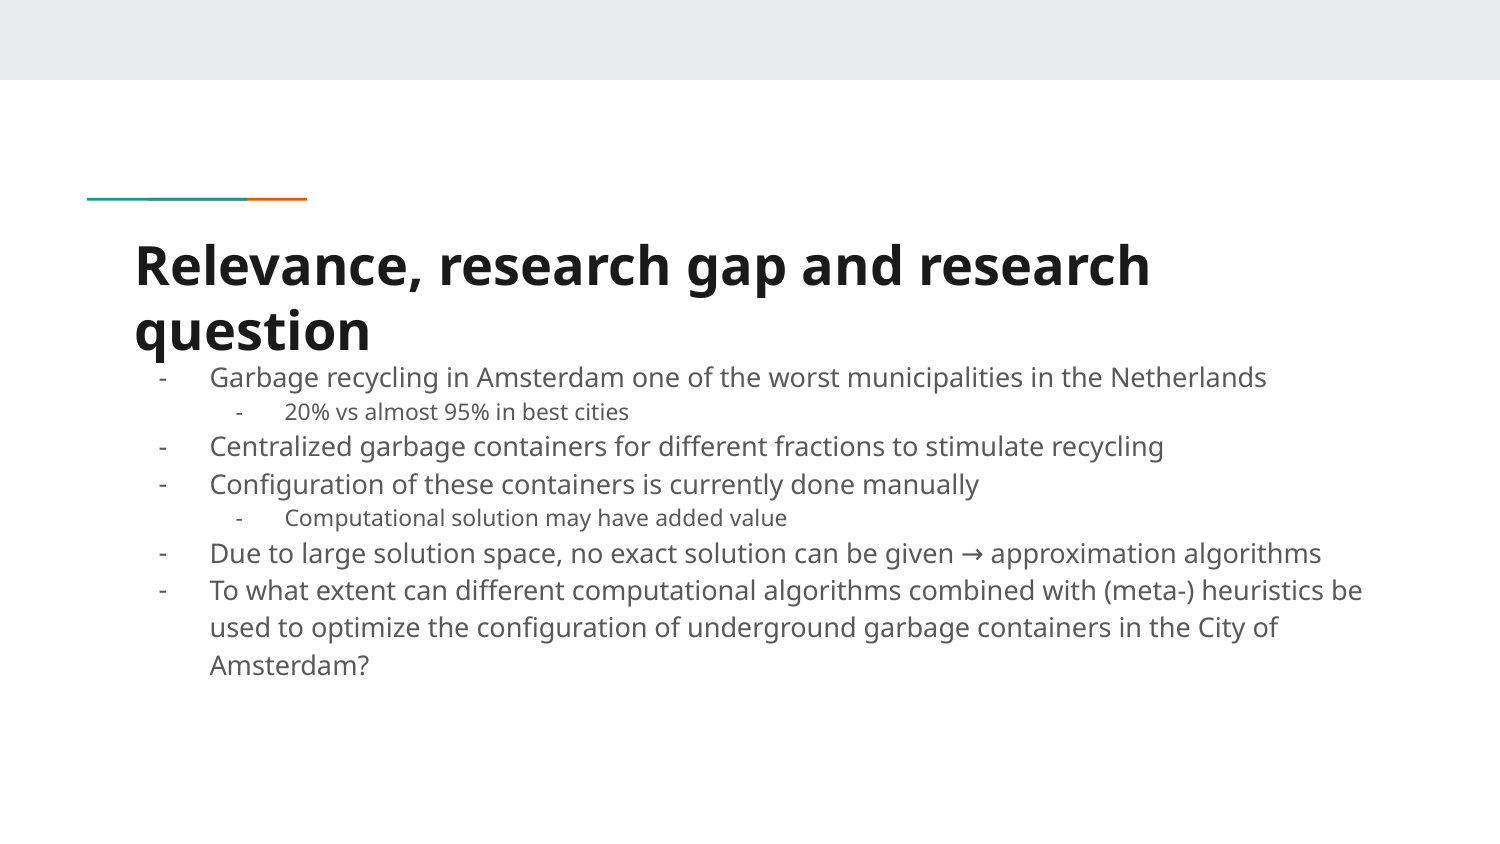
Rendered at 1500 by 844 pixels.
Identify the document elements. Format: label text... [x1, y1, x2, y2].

list Garbage recycling in Amsterdam one of the worst municipalities in the Netherlands 20% vs almost 95% in best cities Centralized garbage containers for different fractions to stimulate recycling Configuration of these containers is currently done manually Computational solution may have added value Due to large solution space, no exact solution can be given → approximation algorithms To what extent can different computational algorithms combined with (meta-) heuristics be used to optimize the configuration of underground garbage containers in the City of Amsterdam? [119, 341, 1381, 712]
title Relevance, research gap and research question [119, 216, 1381, 305]
